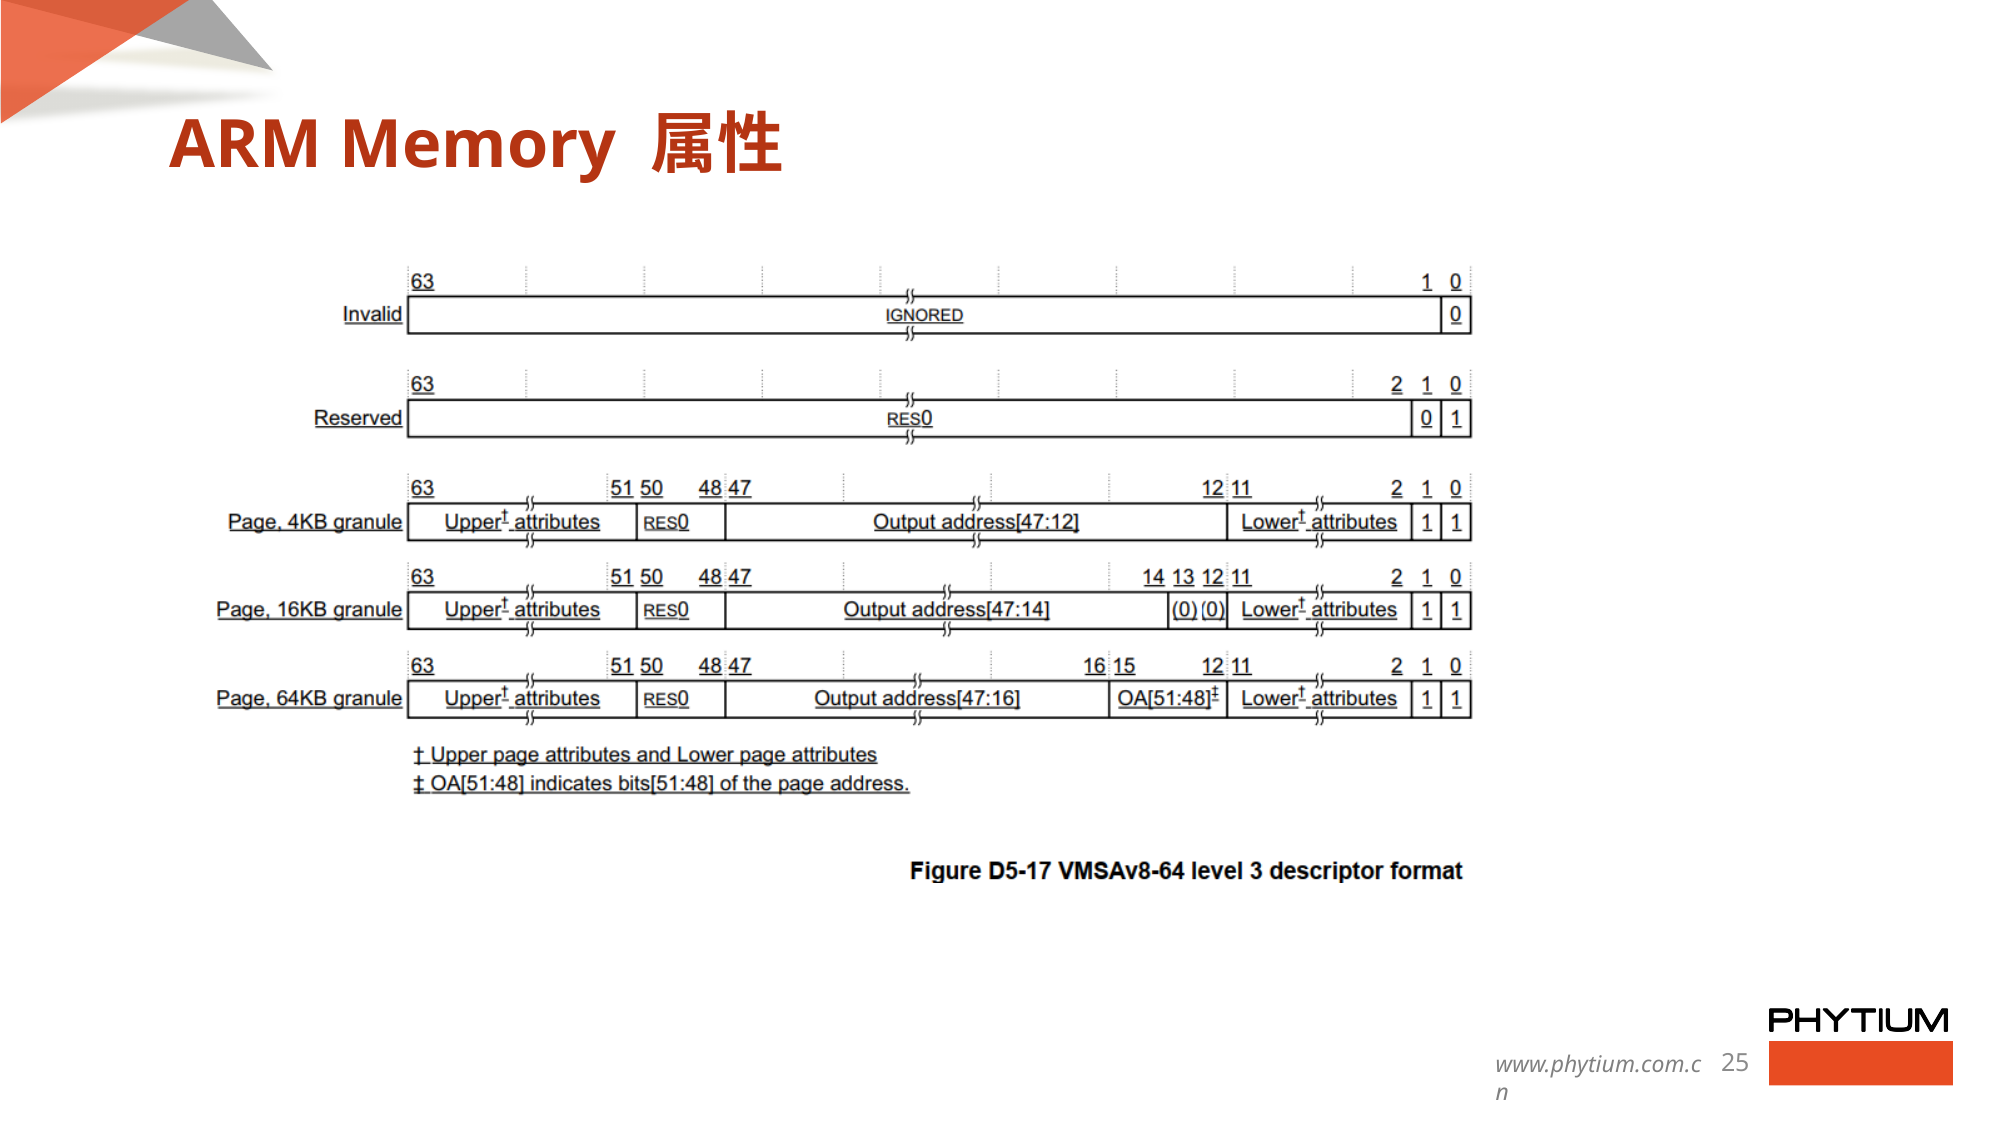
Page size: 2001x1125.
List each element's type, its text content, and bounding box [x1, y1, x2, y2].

text_box ARM Memory 属性 [154, 93, 1796, 189]
slide_number 25 [1702, 1041, 1768, 1086]
picture [200, 241, 1510, 884]
